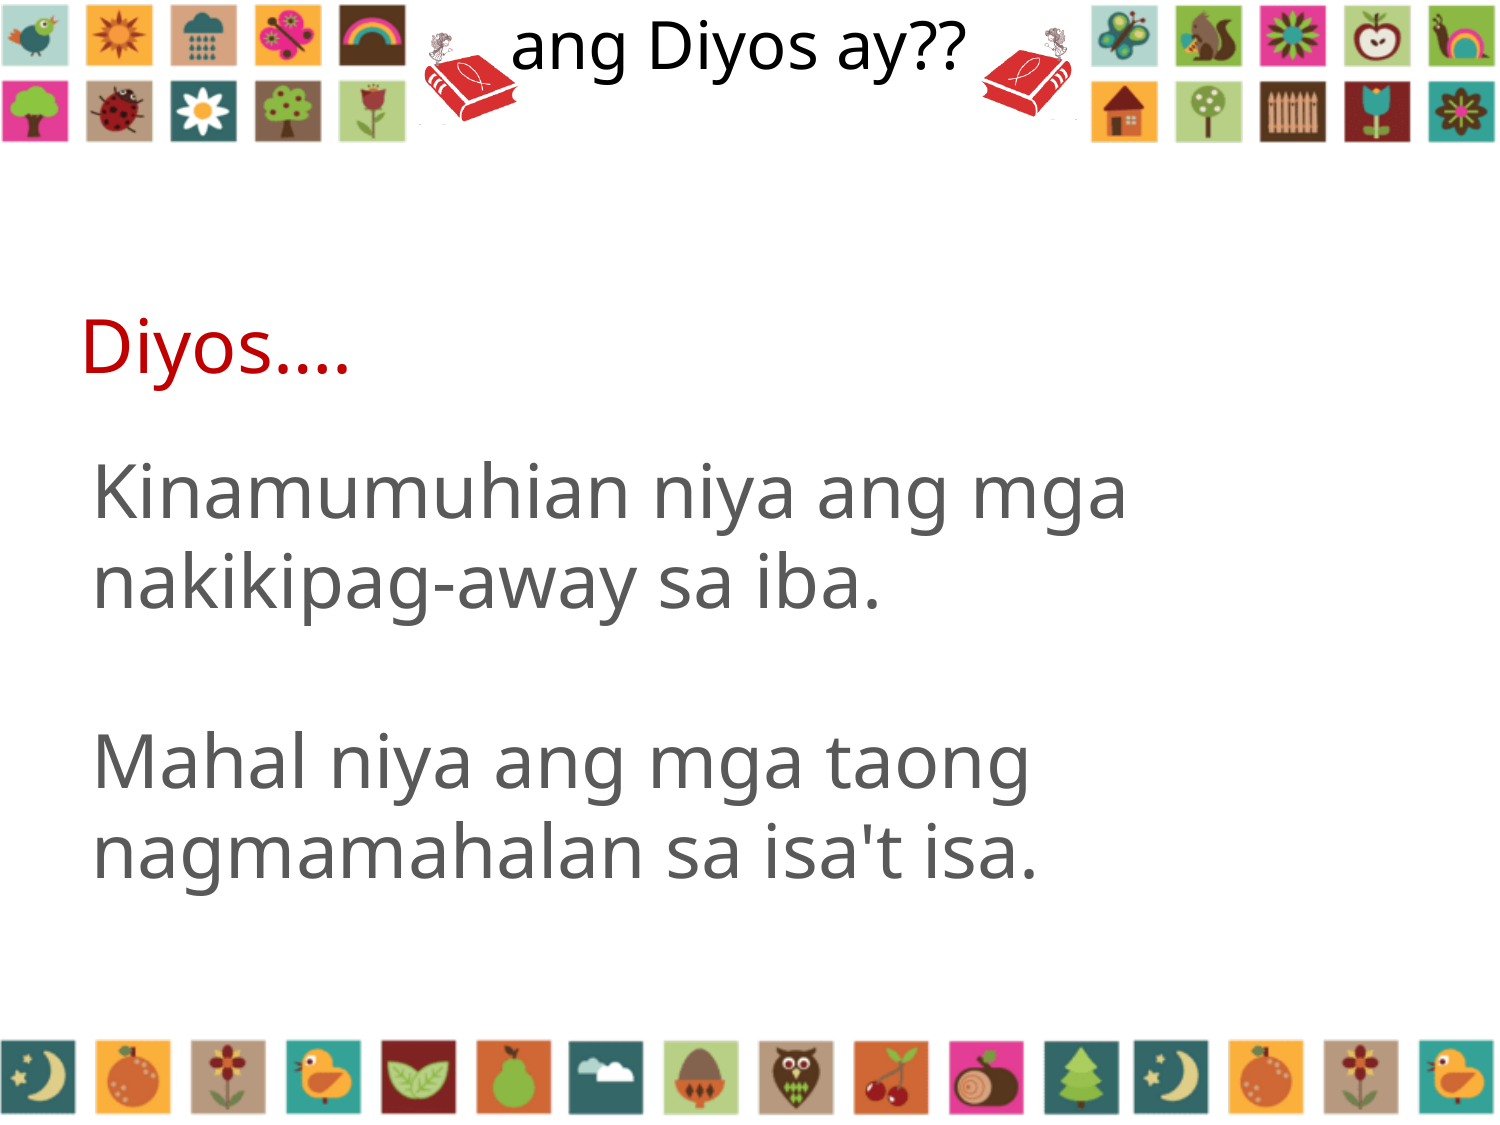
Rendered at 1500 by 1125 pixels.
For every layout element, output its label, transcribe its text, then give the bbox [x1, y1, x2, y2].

picture [0, 3, 550, 150]
text_box Kinamumuhian niya ang mga nakikipag-away sa iba. Mahal niya ang mga taong nagmamahalan sa isa't isa. [76, 436, 1424, 902]
picture [950, 3, 1500, 150]
text_box ang Diyos ay?? [414, 0, 1080, 91]
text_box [0, 1028, 1500, 1118]
text_box Diyos…. [64, 290, 1412, 396]
